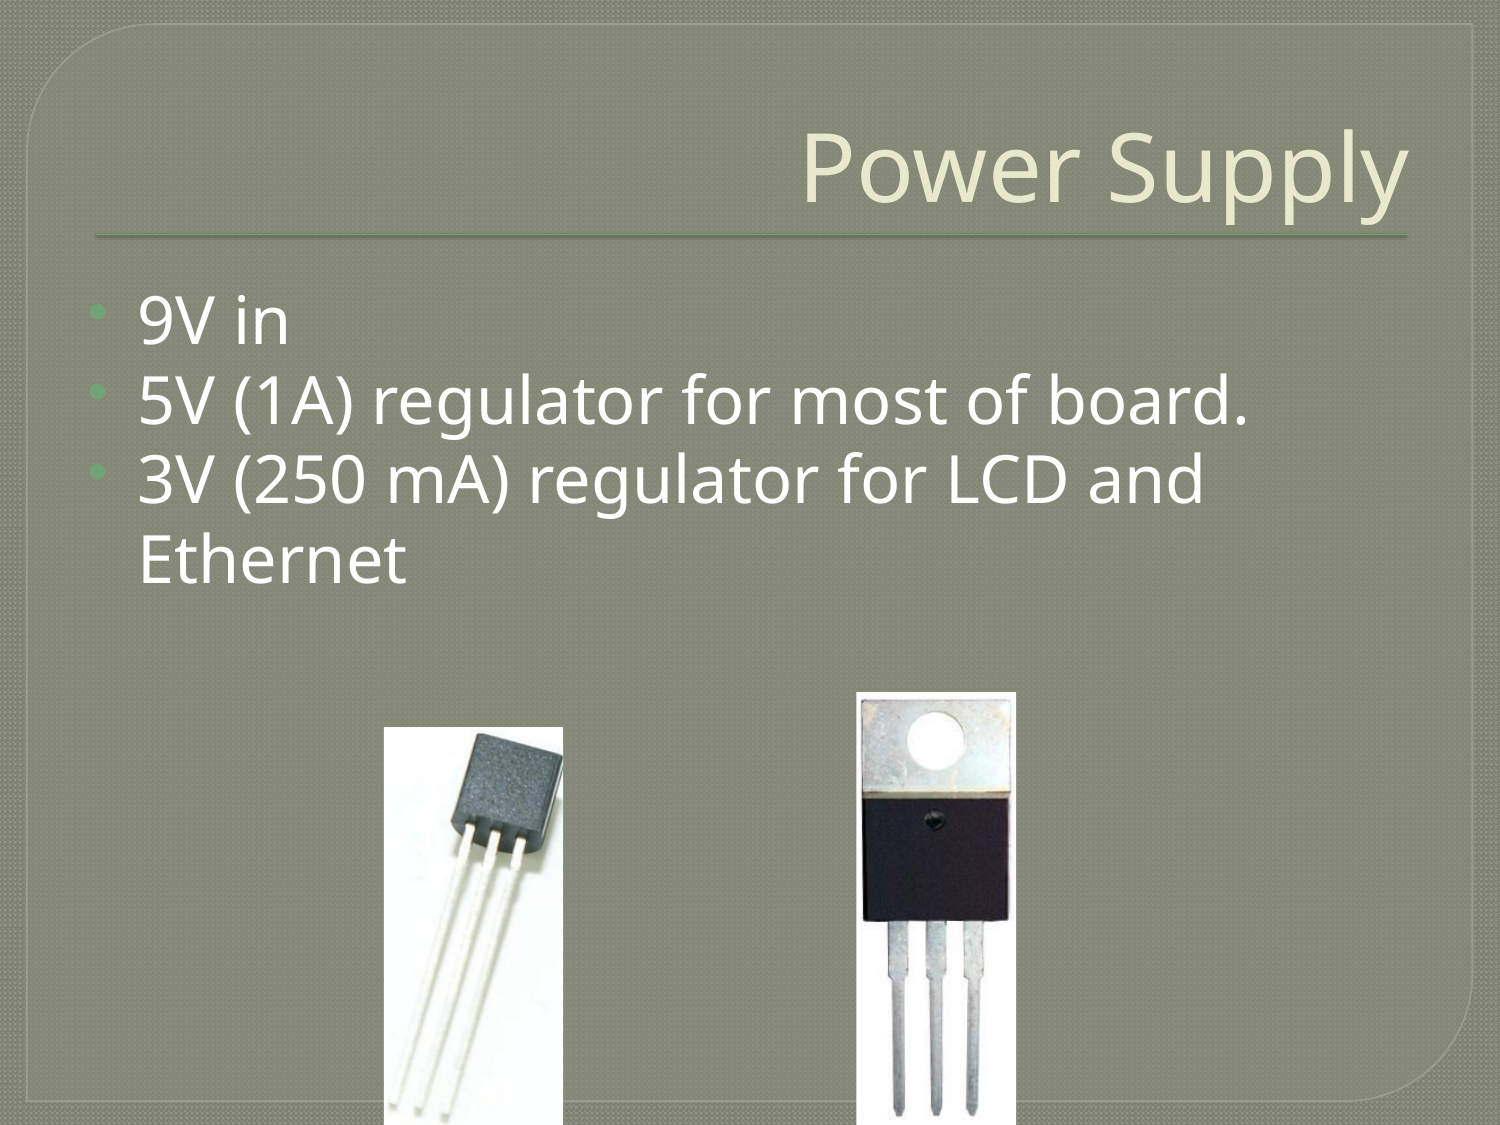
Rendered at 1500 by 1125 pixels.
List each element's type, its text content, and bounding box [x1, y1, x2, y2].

picture [383, 727, 564, 1125]
title Power Supply [75, 41, 1425, 230]
list 9V in 5V (1A) regulator for most of board. 3V (250 mA) regulator for LCD and Ethernet [75, 270, 1425, 1013]
picture [855, 692, 1017, 1125]
